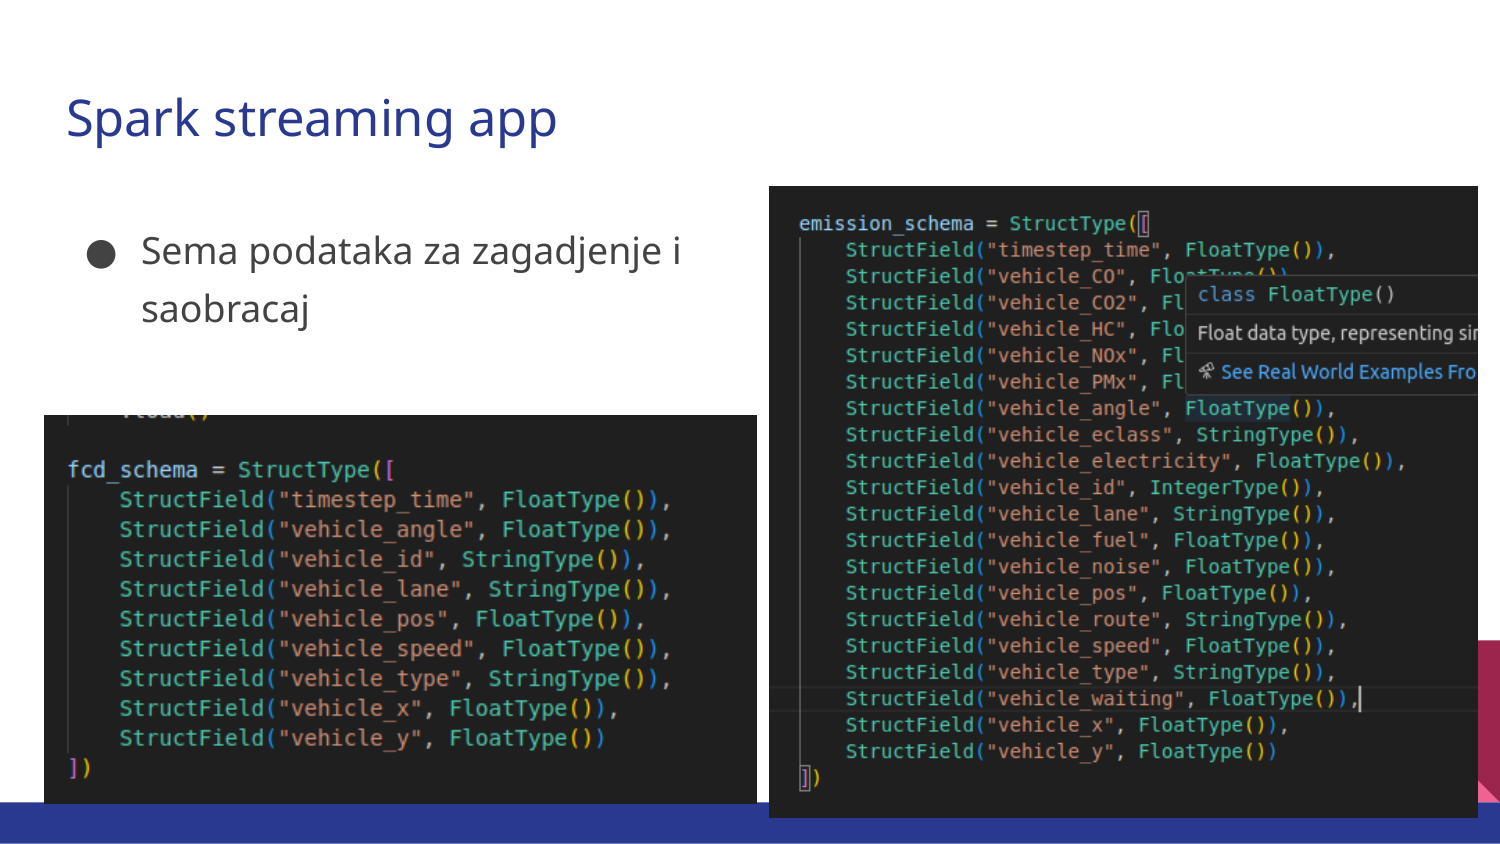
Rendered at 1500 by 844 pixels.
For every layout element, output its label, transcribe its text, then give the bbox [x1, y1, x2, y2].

picture [768, 186, 1478, 818]
title Spark streaming app [51, 67, 1449, 167]
picture [44, 415, 757, 804]
list Sema podataka za zagadjenje i saobracaj [51, 201, 750, 414]
